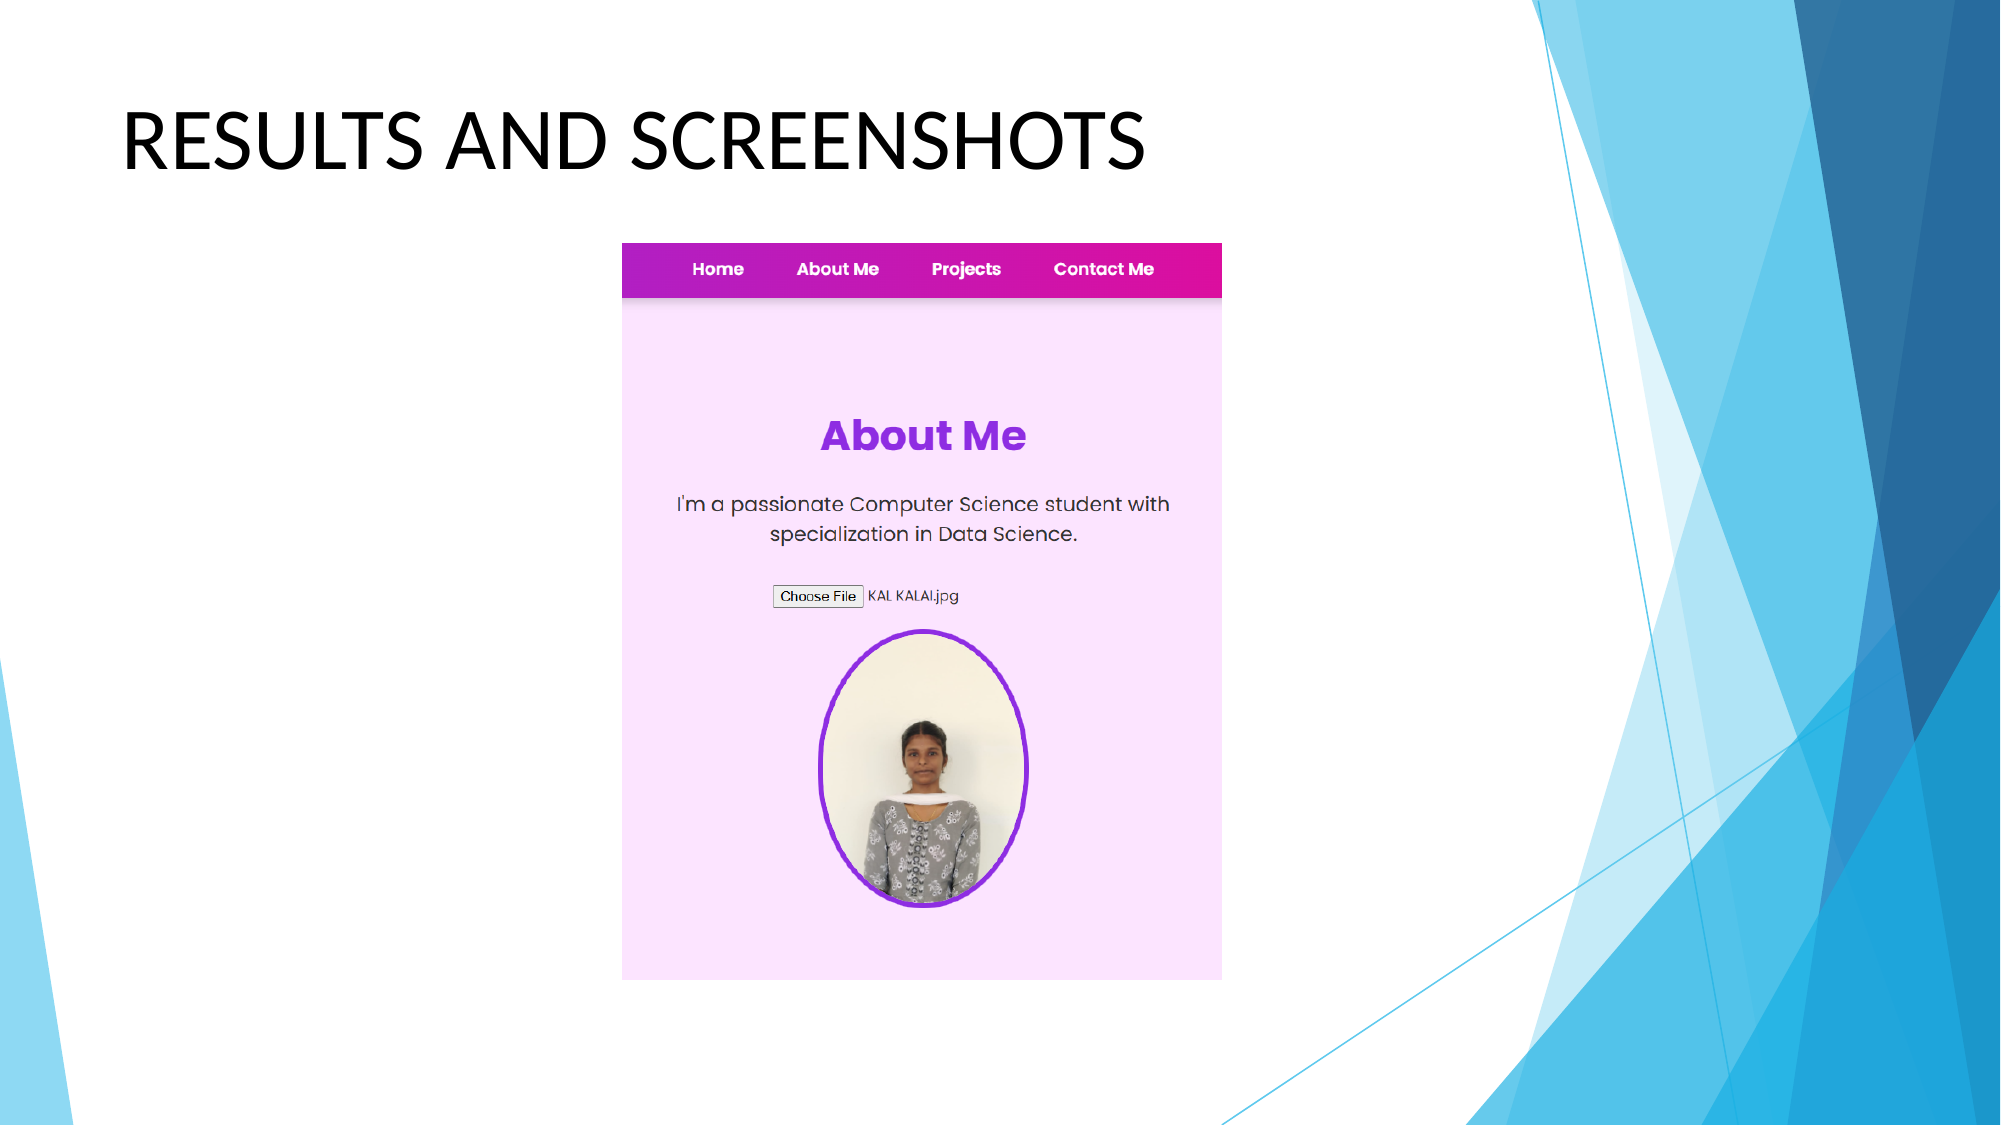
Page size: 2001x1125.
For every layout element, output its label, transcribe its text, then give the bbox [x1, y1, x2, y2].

picture [621, 243, 1222, 981]
text_box RESULTS AND SCREENSHOTS [119, 78, 1511, 187]
